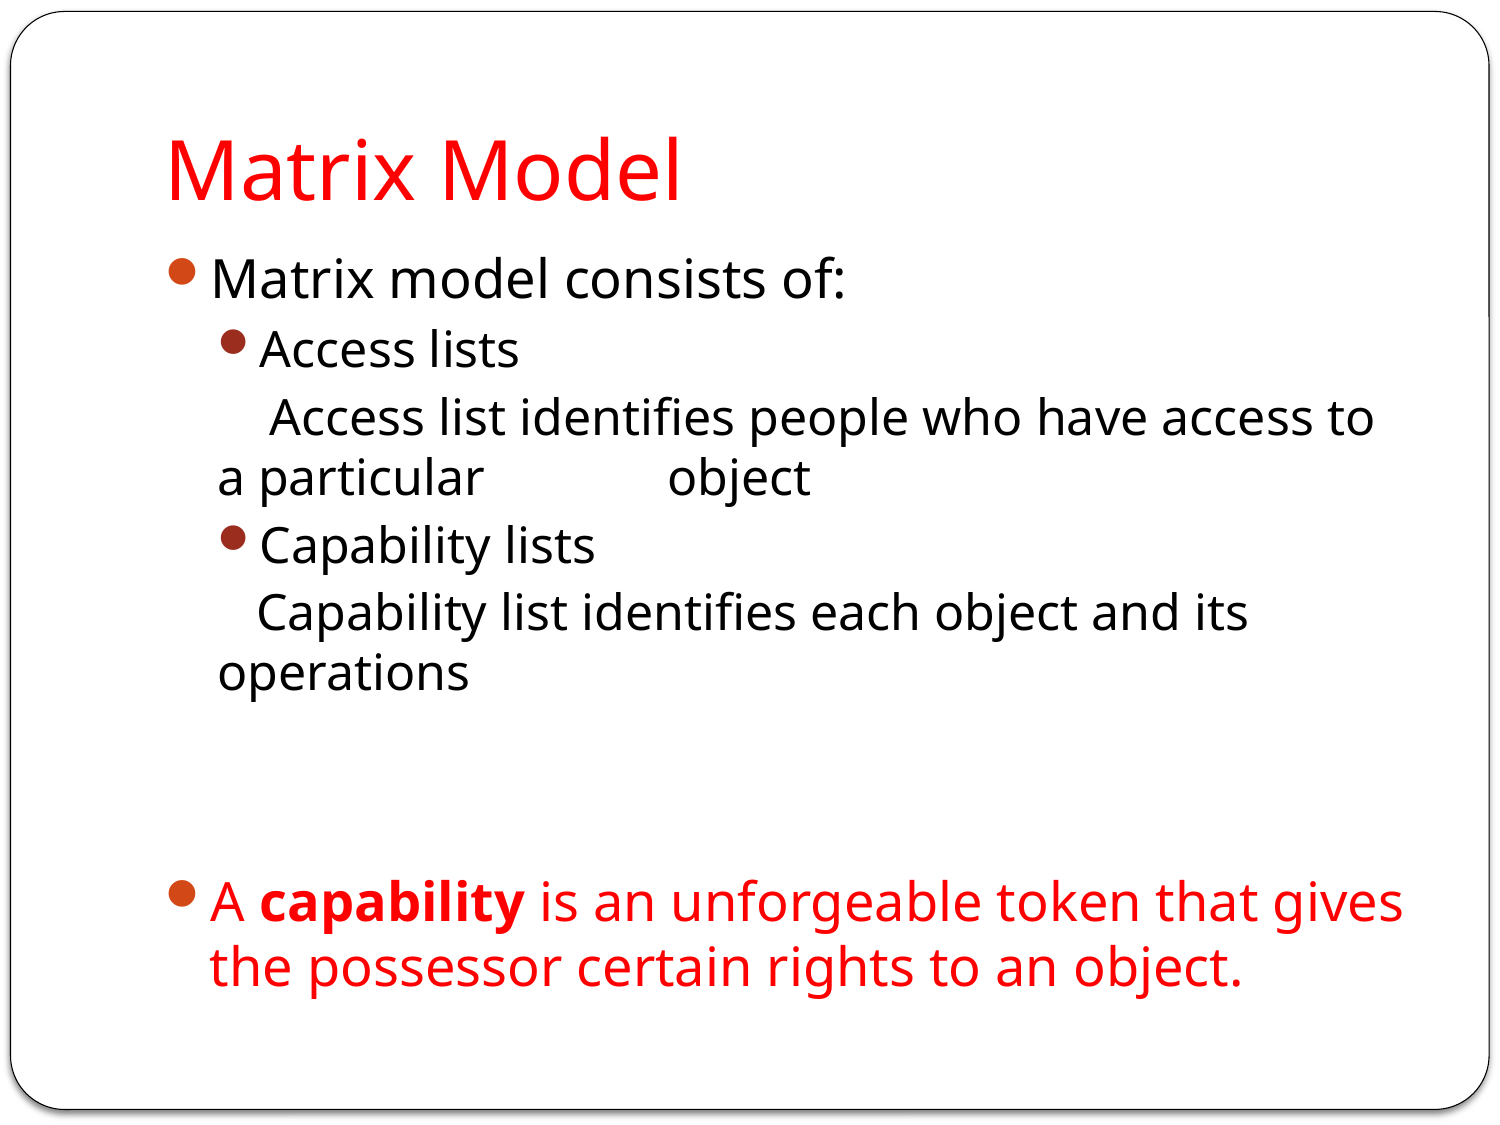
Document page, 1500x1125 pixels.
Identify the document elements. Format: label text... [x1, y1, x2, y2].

list Matrix model consists of: Access lists Access list identifies people who have access to a particular object Capability lists Capability list identifies each object and its operations A capability is an unforgeable token that gives the possessor certain rights to an object. [150, 237, 1425, 988]
title Matrix Model [150, 45, 1425, 233]
